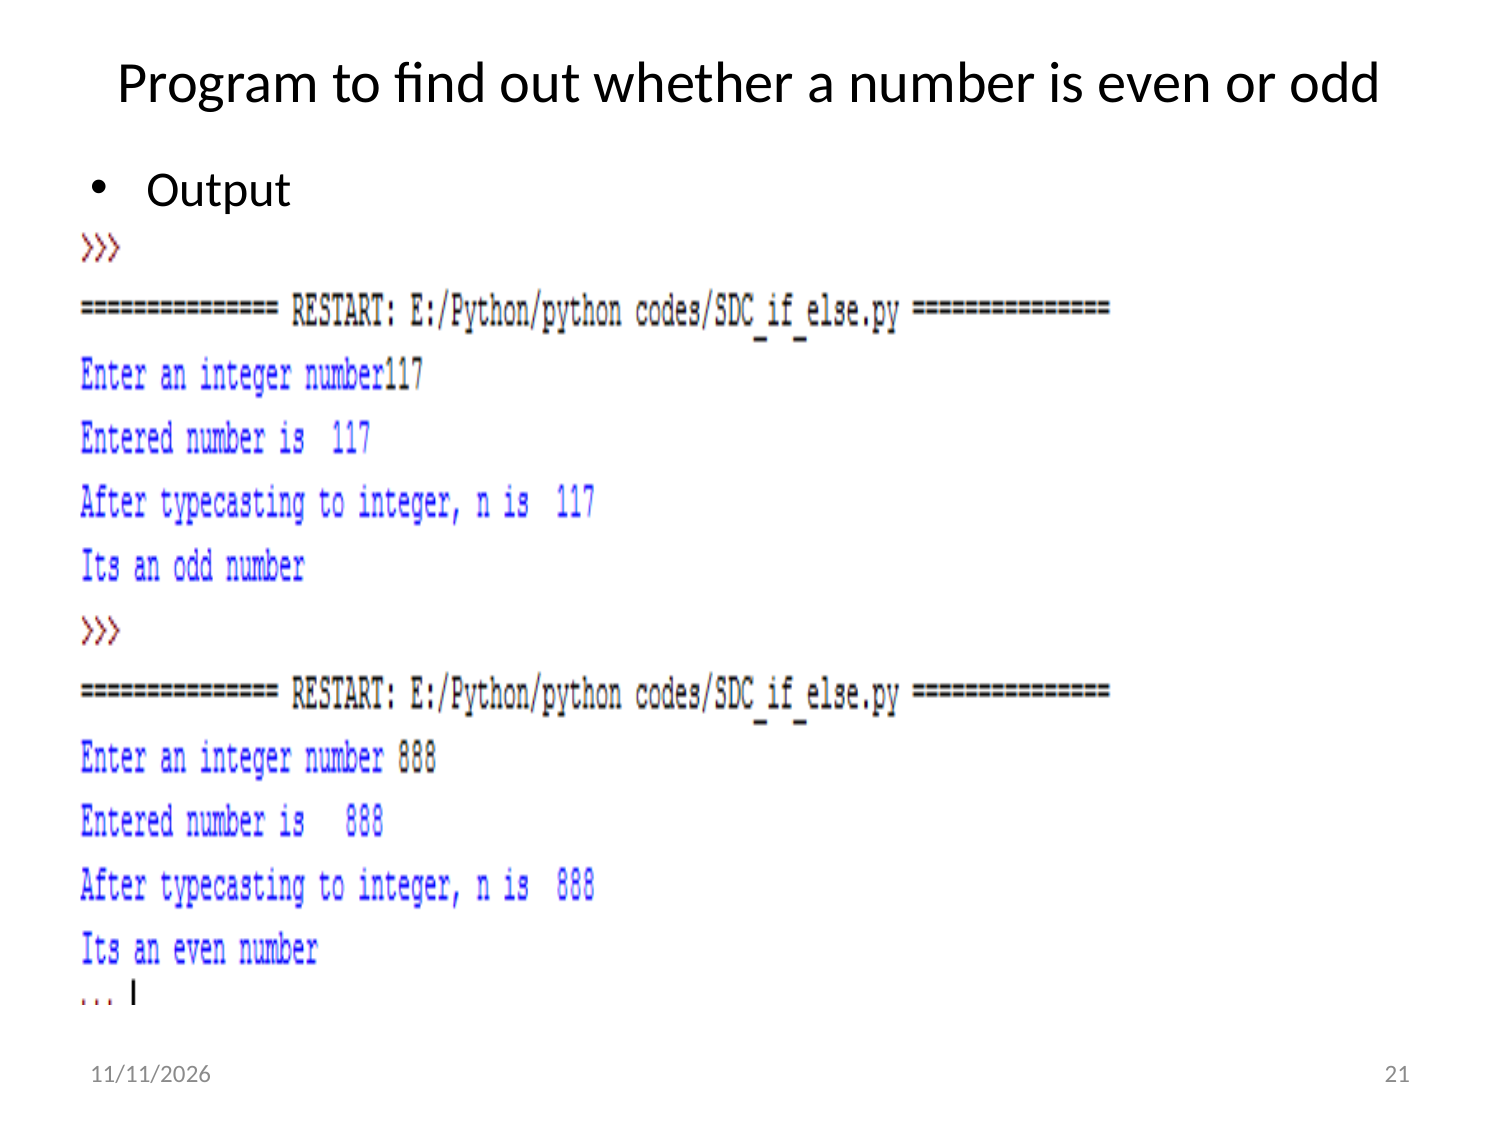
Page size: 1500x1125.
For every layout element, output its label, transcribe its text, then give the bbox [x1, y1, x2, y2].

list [76, 219, 1447, 1006]
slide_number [75, 1042, 425, 1103]
text_box Output [74, 149, 1425, 220]
title Program to find out whether a number is even or odd [75, 45, 1425, 114]
slide_number 21 [1074, 1042, 1425, 1103]
